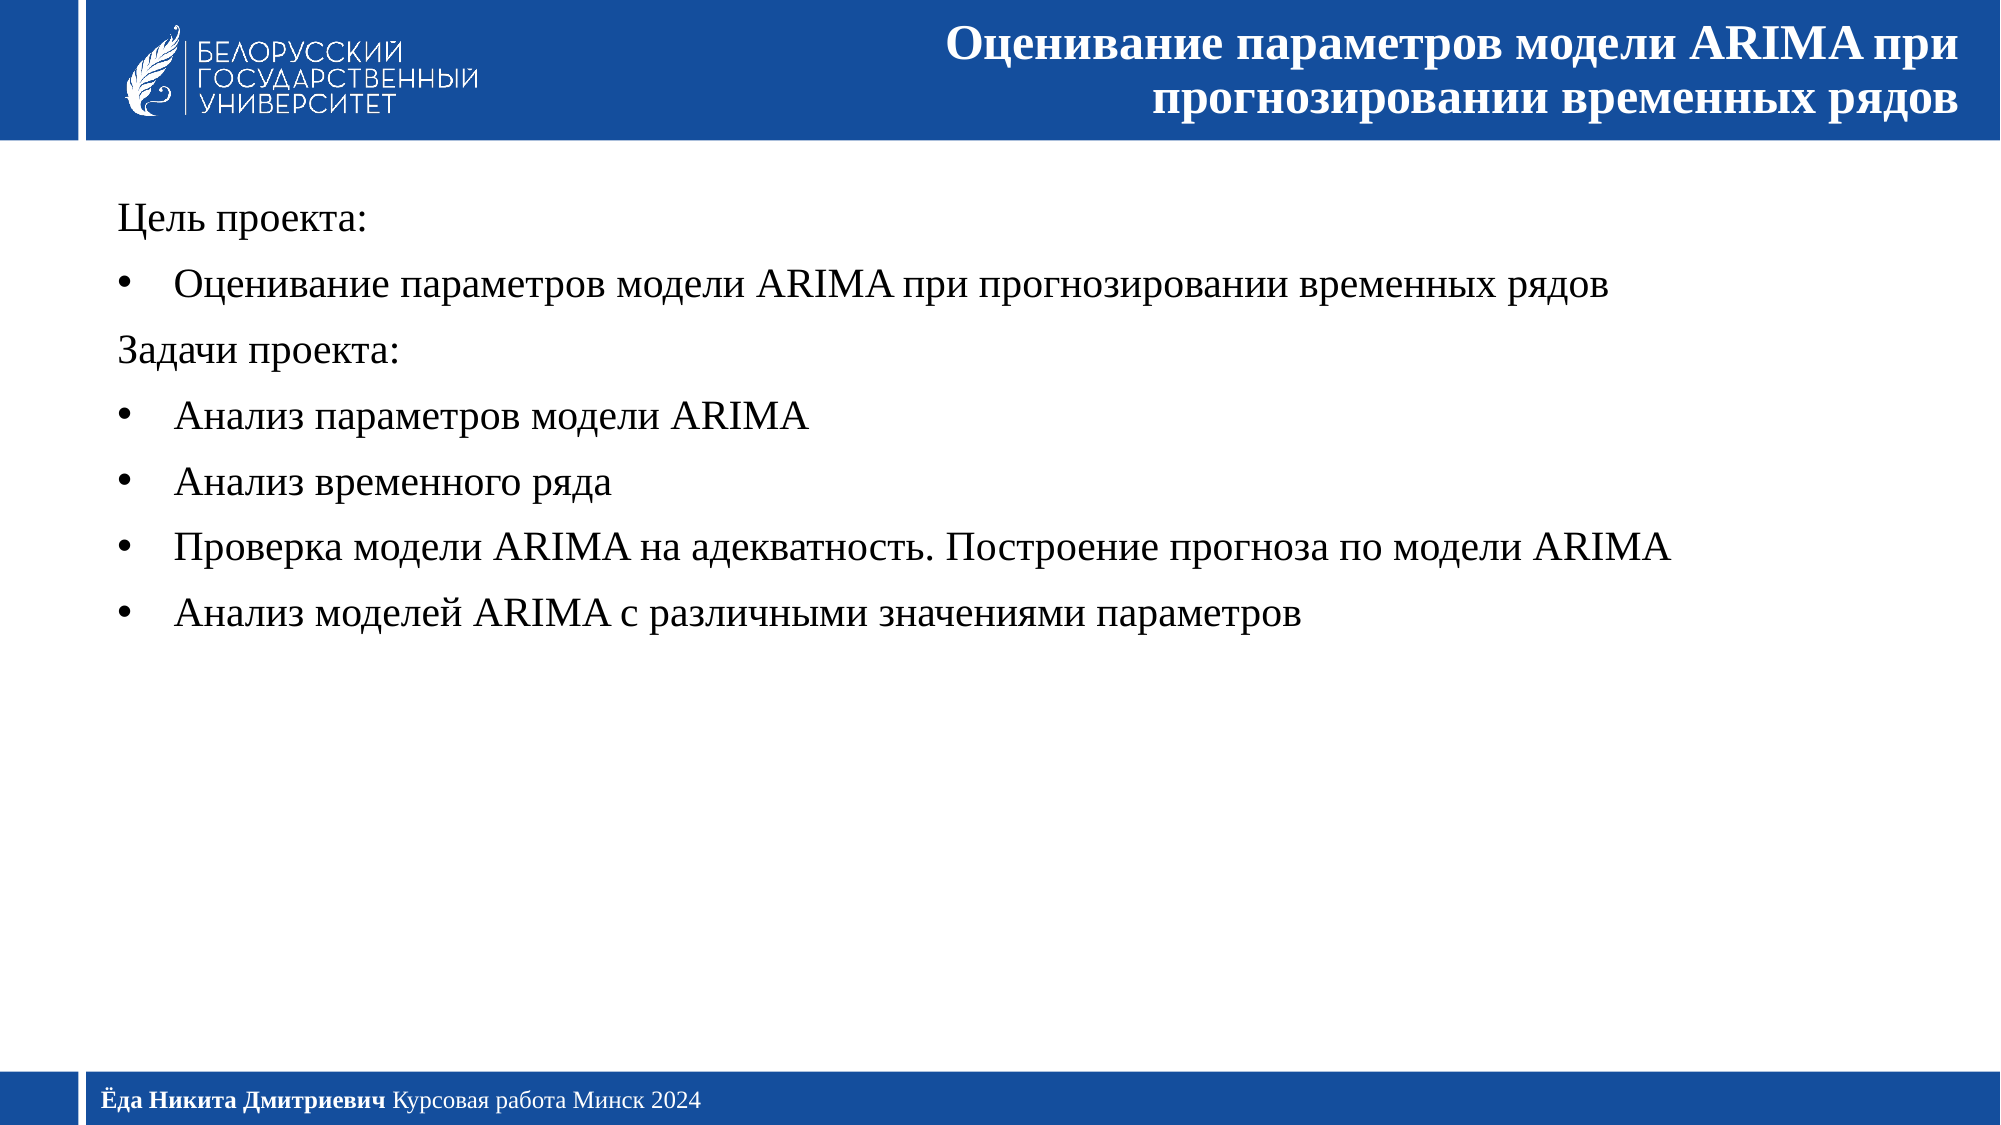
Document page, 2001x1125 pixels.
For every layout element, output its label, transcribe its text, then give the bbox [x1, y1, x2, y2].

title Оценивание параметров модели ARIMA при прогнозировании временных рядов [898, 6, 1975, 134]
slide_number [1550, 1071, 2000, 1125]
picture [684, 457, 1308, 686]
picture [124, 25, 477, 116]
list Цель проекта: Оценивание параметров модели ARIMA при прогнозировании временных рядов Задачи проекта: Анализ параметров модели ARIMA Анализ временного ряда Проверка модели ARIMA на адекватность. Построение прогноза по модели ARIMA Анализ моделей ARIMA с различными значениями параметров [102, 187, 1890, 888]
footer Ёда Никита Дмитриевич Курсовая работа Минск 2024 [85, 1071, 761, 1125]
